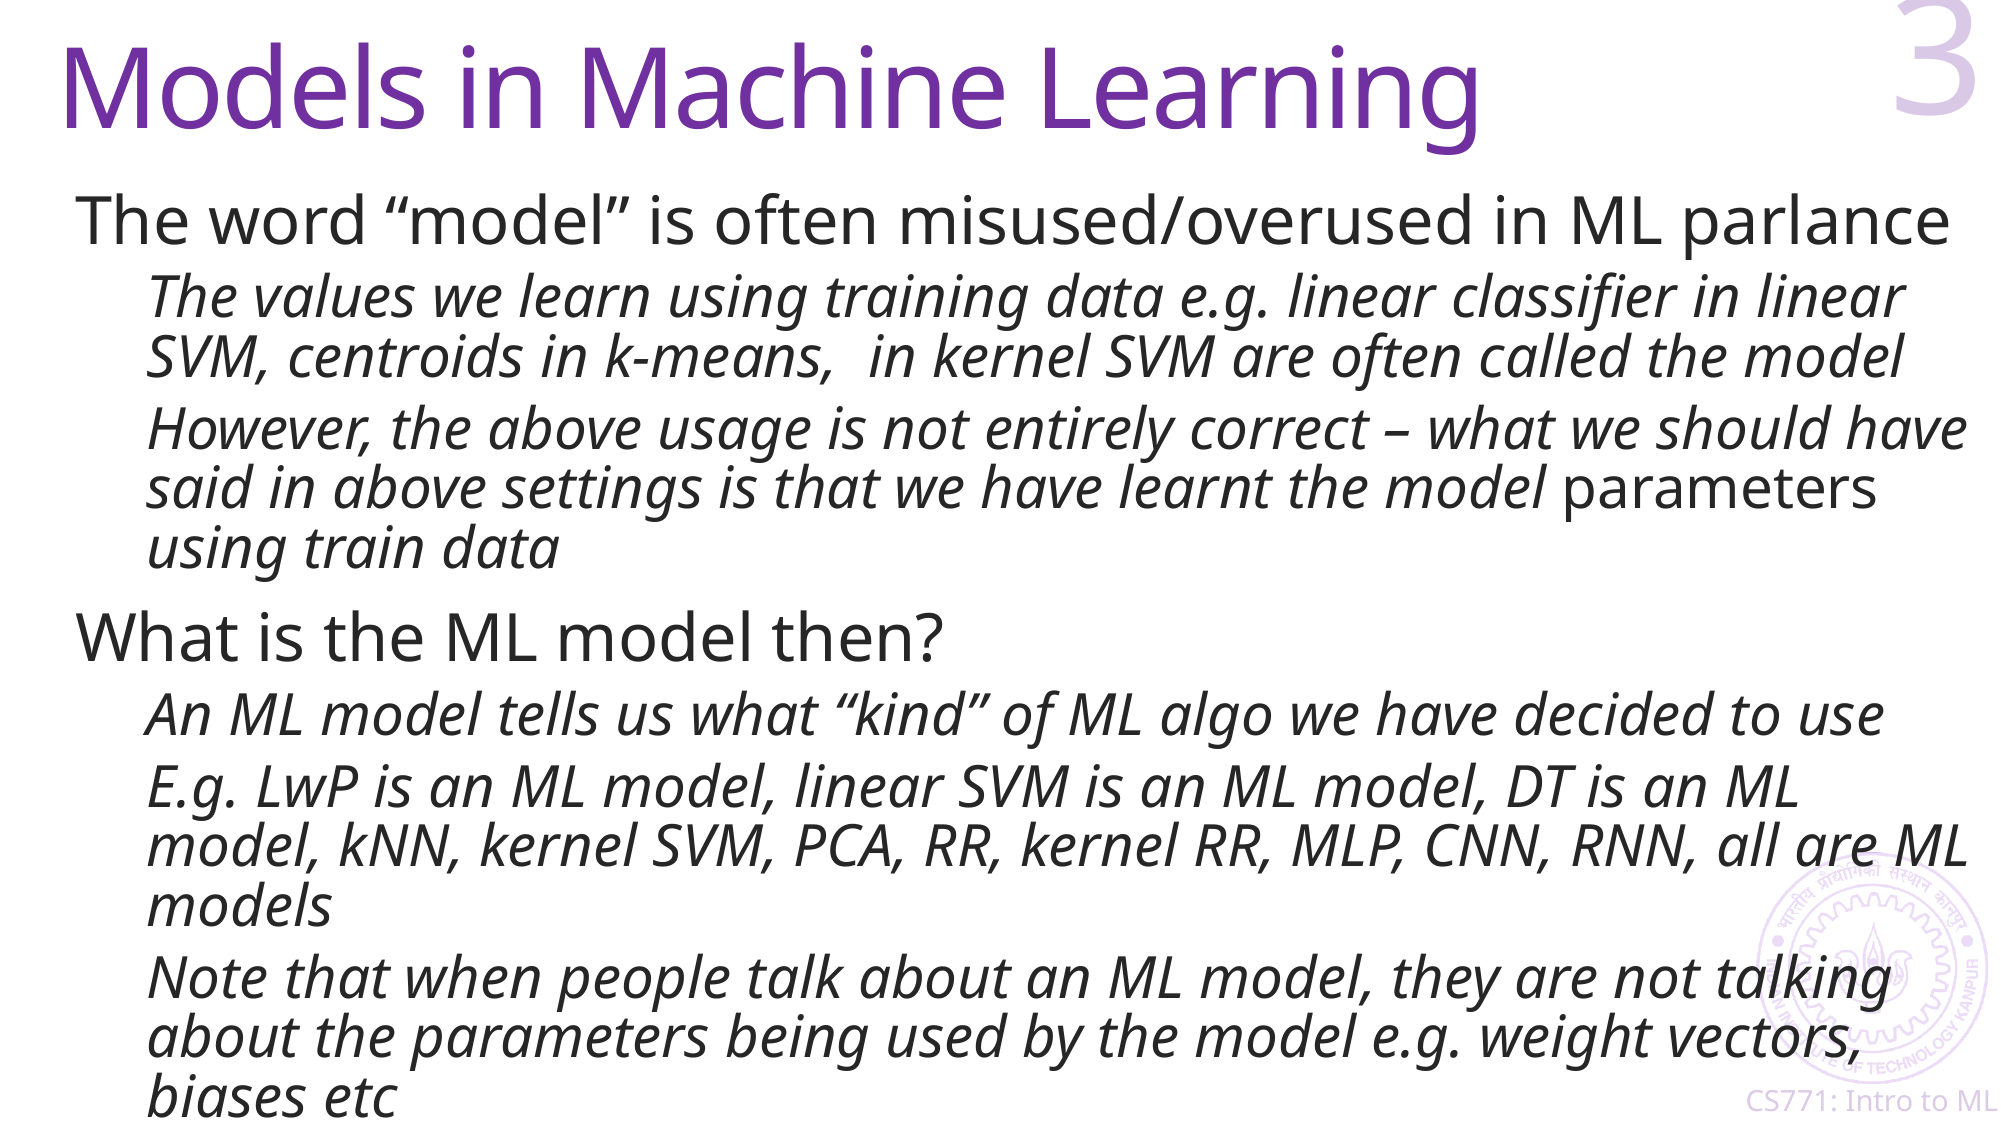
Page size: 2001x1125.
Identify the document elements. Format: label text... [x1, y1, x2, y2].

title Models in Machine Learning [41, 5, 1945, 183]
slide_number 3 [1520, 6, 2000, 183]
